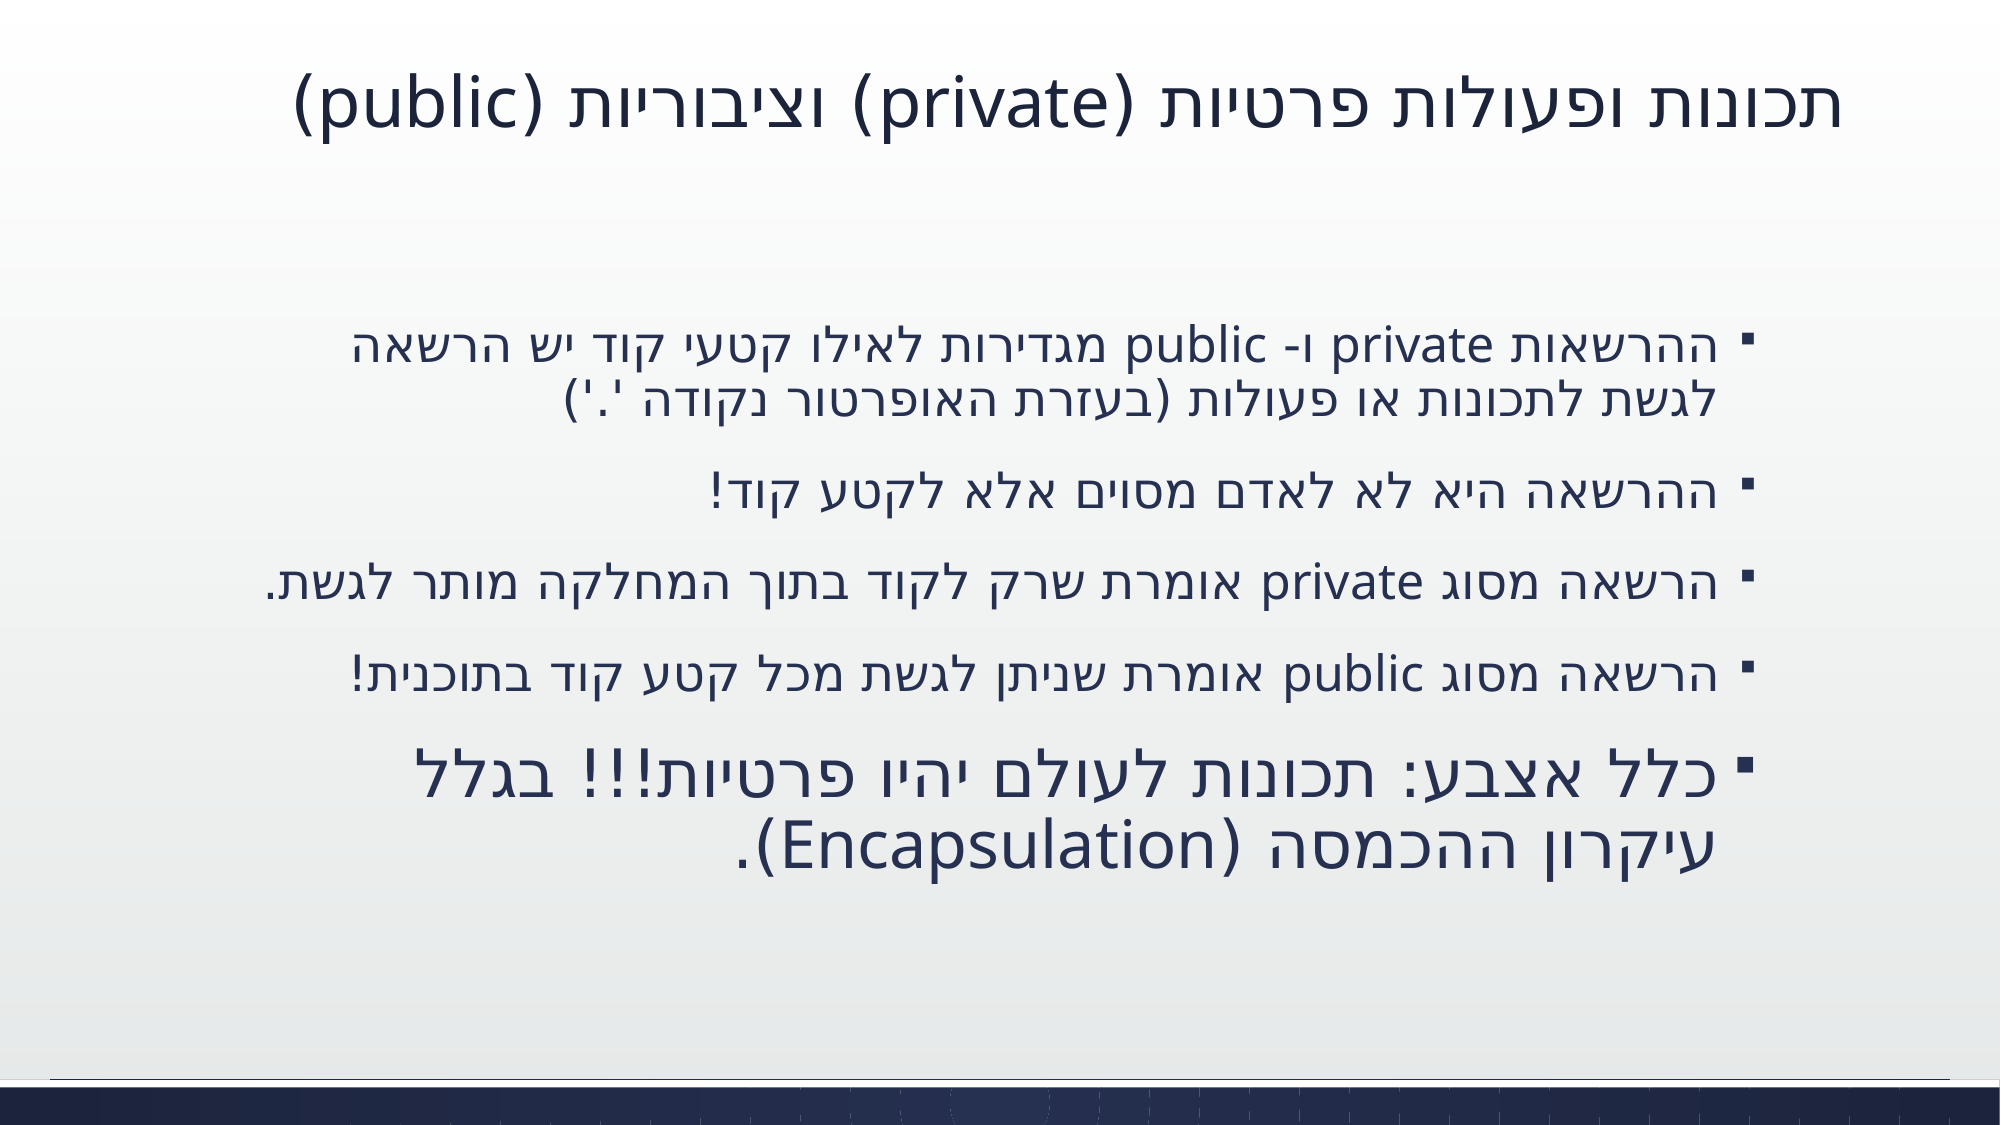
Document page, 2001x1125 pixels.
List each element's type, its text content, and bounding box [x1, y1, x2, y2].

list ההרשאות private ו- public מגדירות לאילו קטעי קוד יש הרשאה לגשת לתכונות או פעולות (בעזרת האופרטור נקודה '.') ההרשאה היא לא לאדם מסוים אלא לקטע קוד! הרשאה מסוג private אומרת שרק לקוד בתוך המחלקה מותר לגשת. הרשאה מסוג public אומרת שניתן לגשת מכל קטע קוד בתוכנית! כלל אצבע: תכונות לעולם יהיו פרטיות!!! בגלל עיקרון ההכמסה (Encapsulation). [219, 311, 1780, 990]
title תכונות ופעולות פרטיות (private) וציבוריות (public) [125, 0, 1863, 151]
